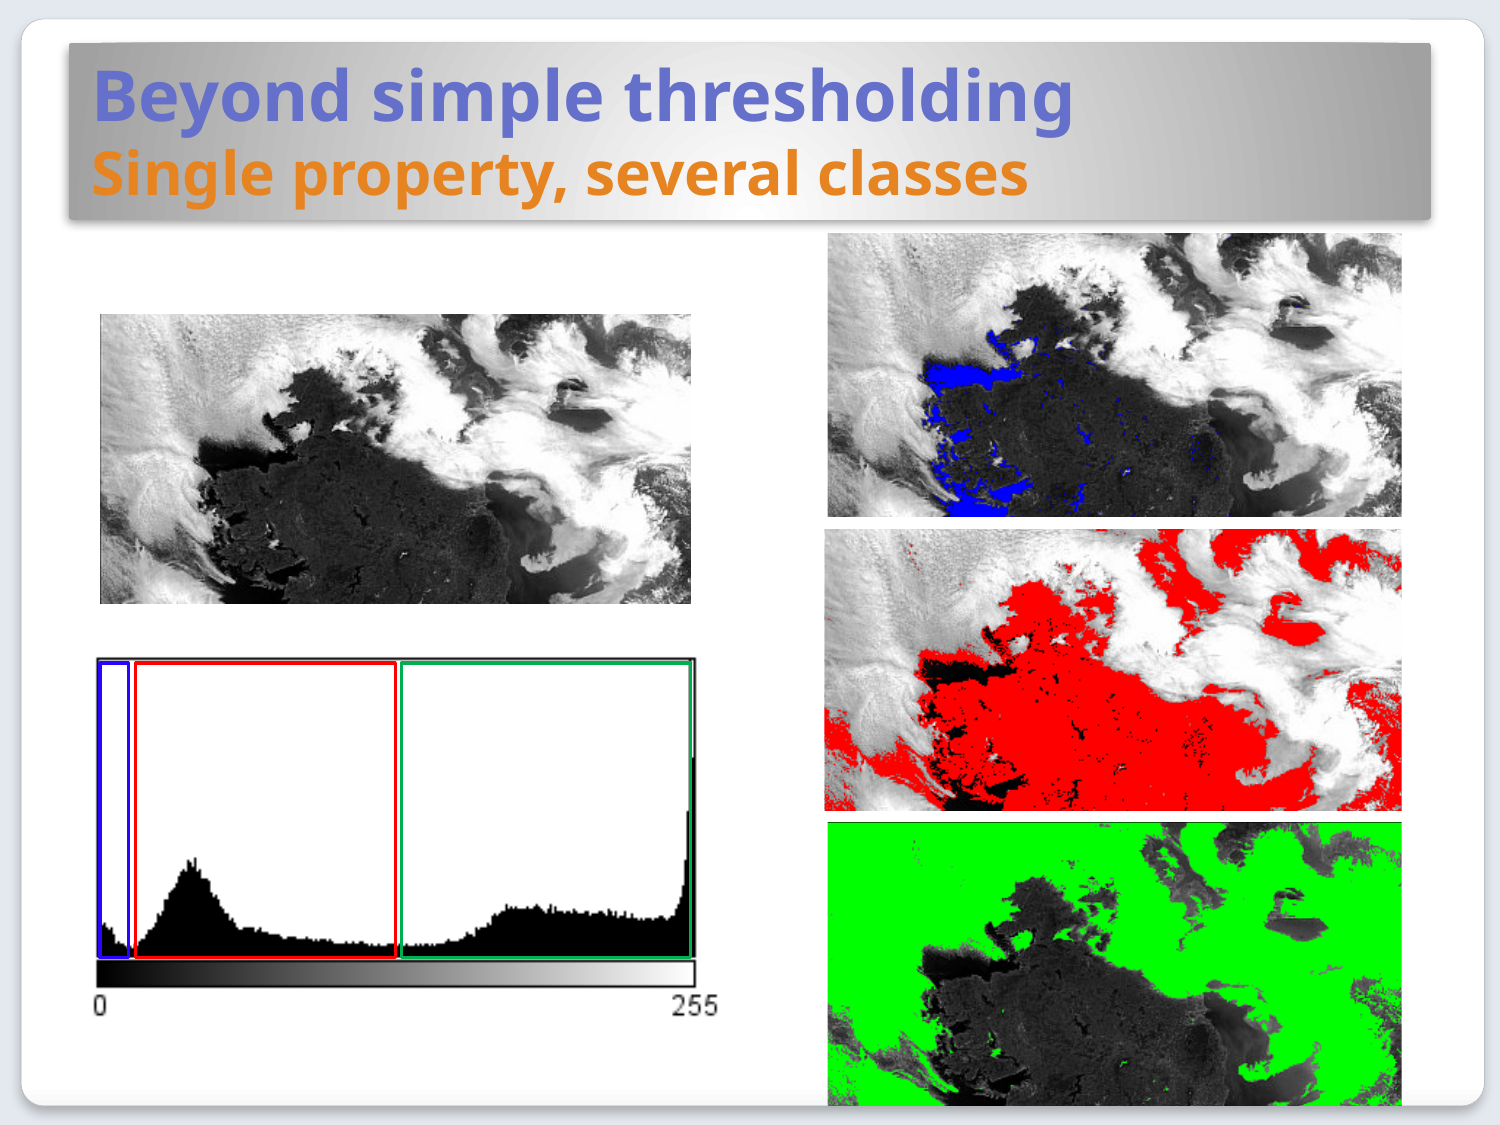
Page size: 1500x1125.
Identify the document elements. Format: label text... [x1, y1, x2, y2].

picture [827, 233, 1402, 517]
title Beyond simple thresholding Single property, several classes [76, 42, 1420, 216]
picture [99, 314, 692, 605]
picture [52, 635, 751, 1026]
picture [824, 528, 1402, 811]
picture [827, 822, 1402, 1107]
